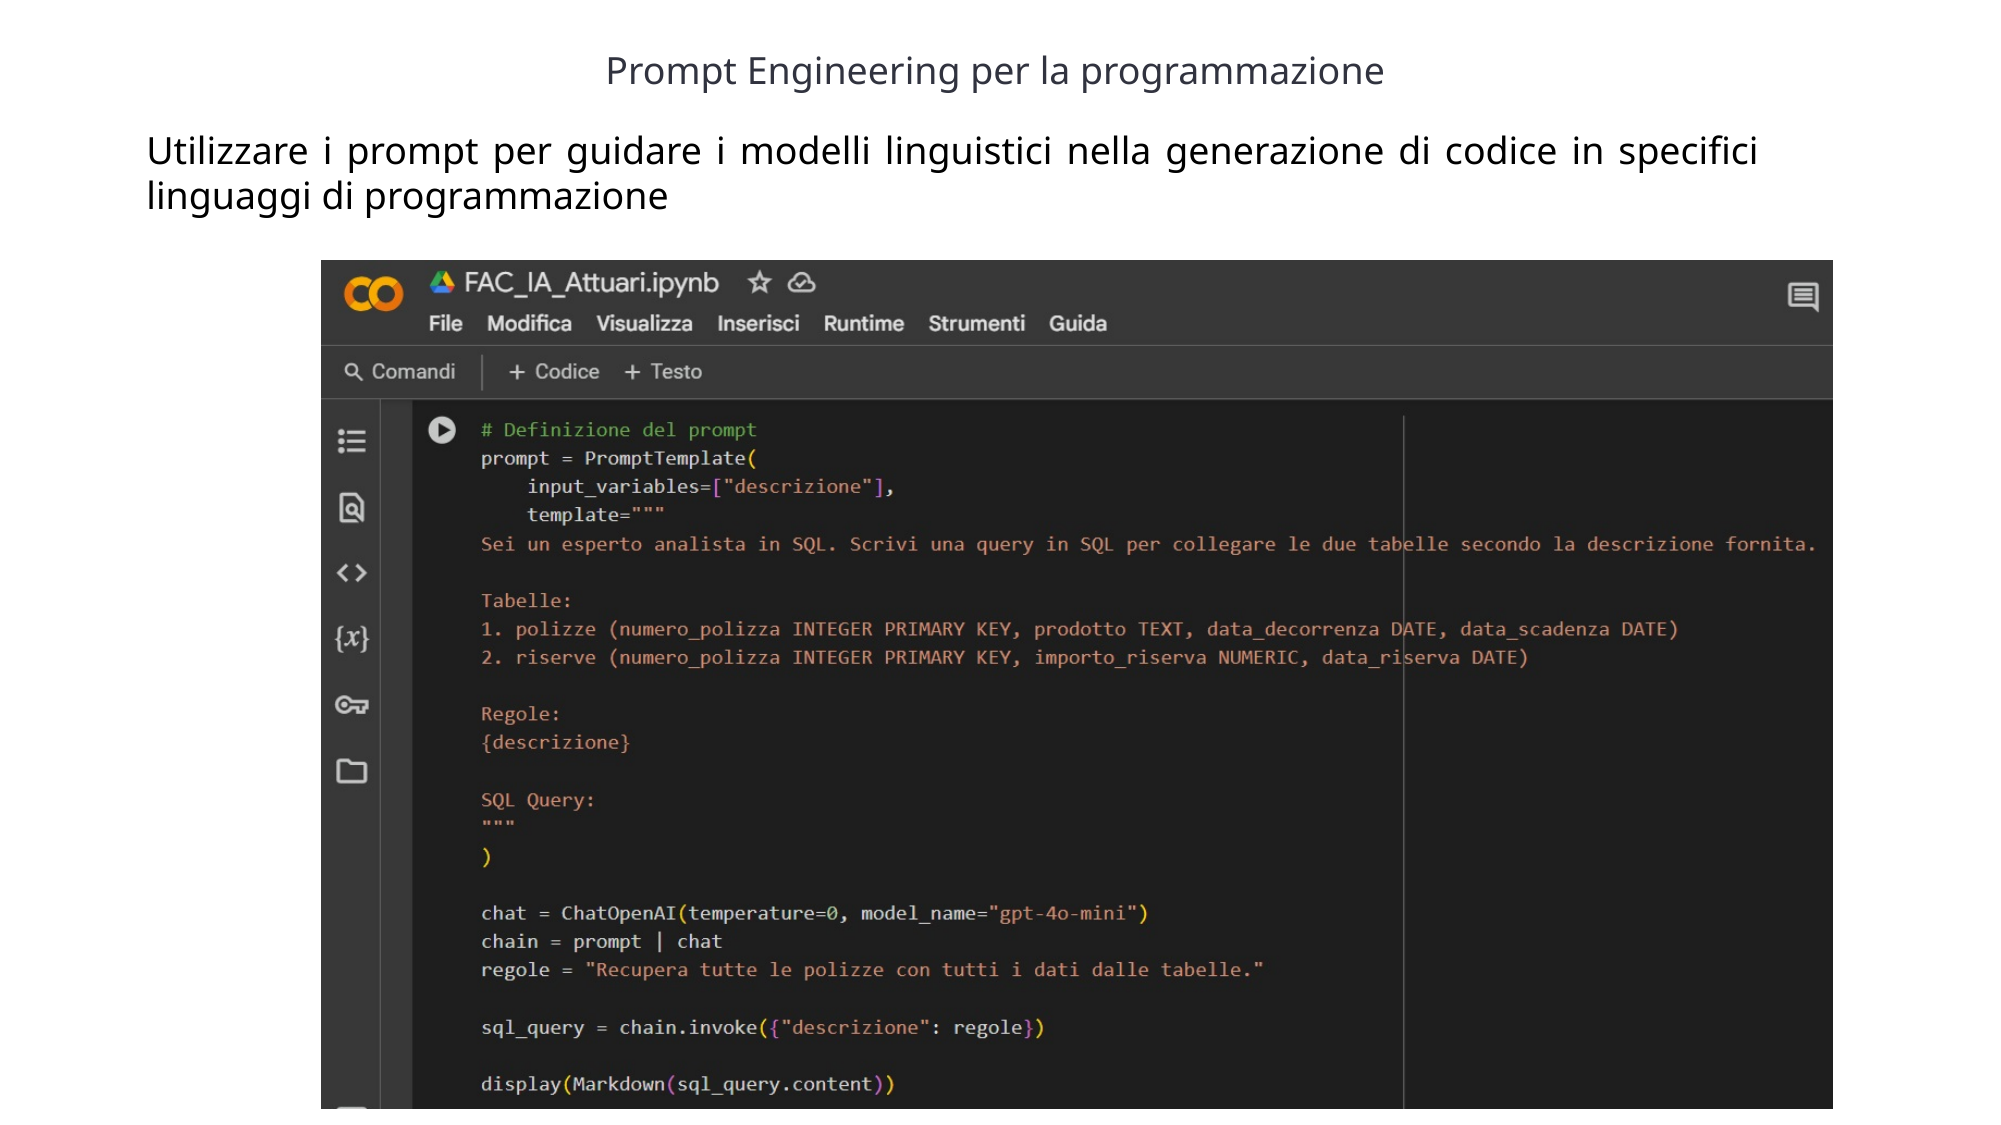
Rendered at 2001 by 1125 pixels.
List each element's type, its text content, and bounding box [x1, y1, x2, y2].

text_box Prompt Engineering per la programmazione [17, 39, 1974, 100]
picture [320, 259, 1833, 1110]
text_box Utilizzare i prompt per guidare i modelli linguistici nella generazione di codice in specifici linguaggi di programmazione [131, 119, 1776, 225]
